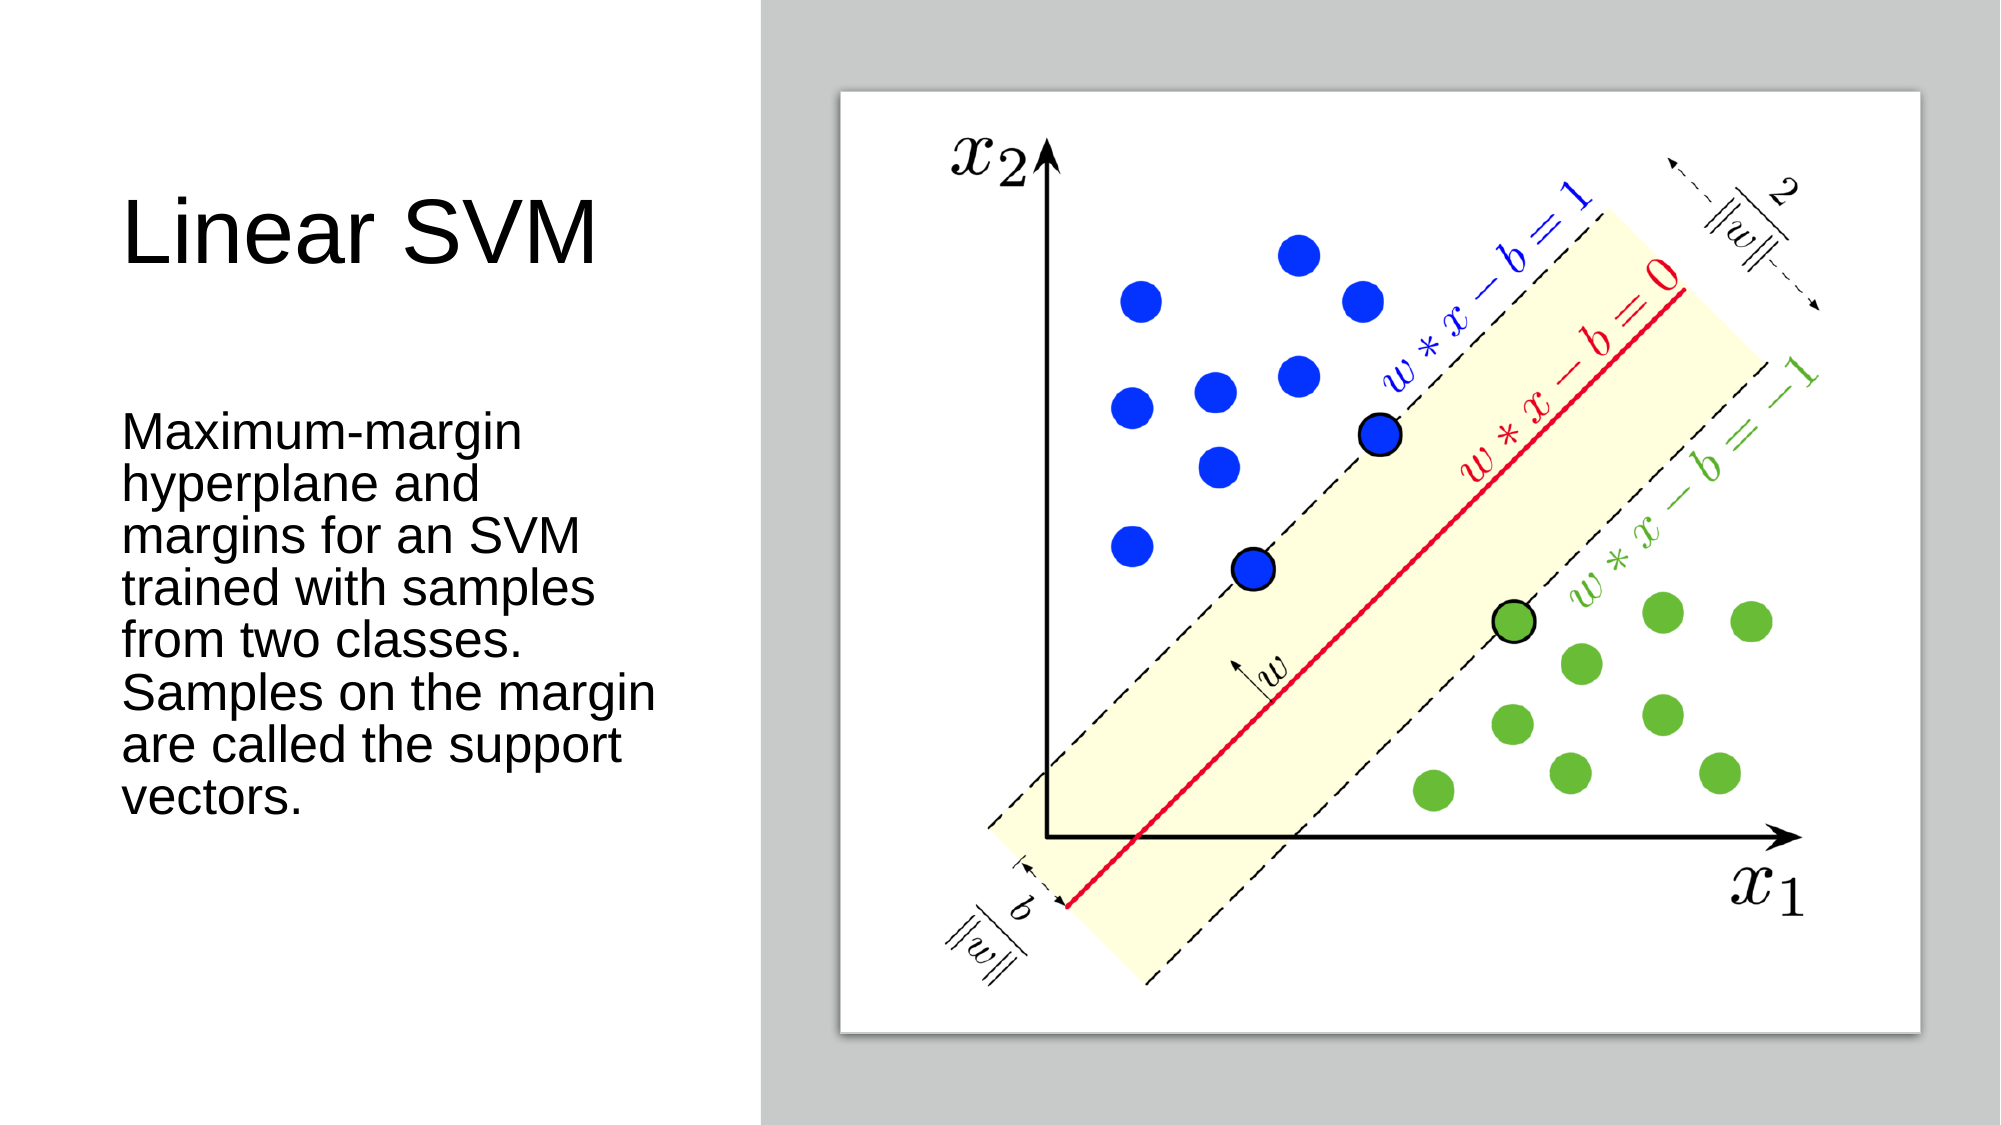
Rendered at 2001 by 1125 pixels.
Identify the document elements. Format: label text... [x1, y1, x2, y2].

title Linear SVM [106, 103, 682, 370]
list Maximum-margin hyperplane and margins for an SVM trained with samples from two classes. Samples on the margin are called the support vectors. [106, 399, 682, 1021]
text_box [839, 90, 1922, 1034]
picture [938, 132, 1823, 992]
text_box [760, 0, 2000, 1125]
